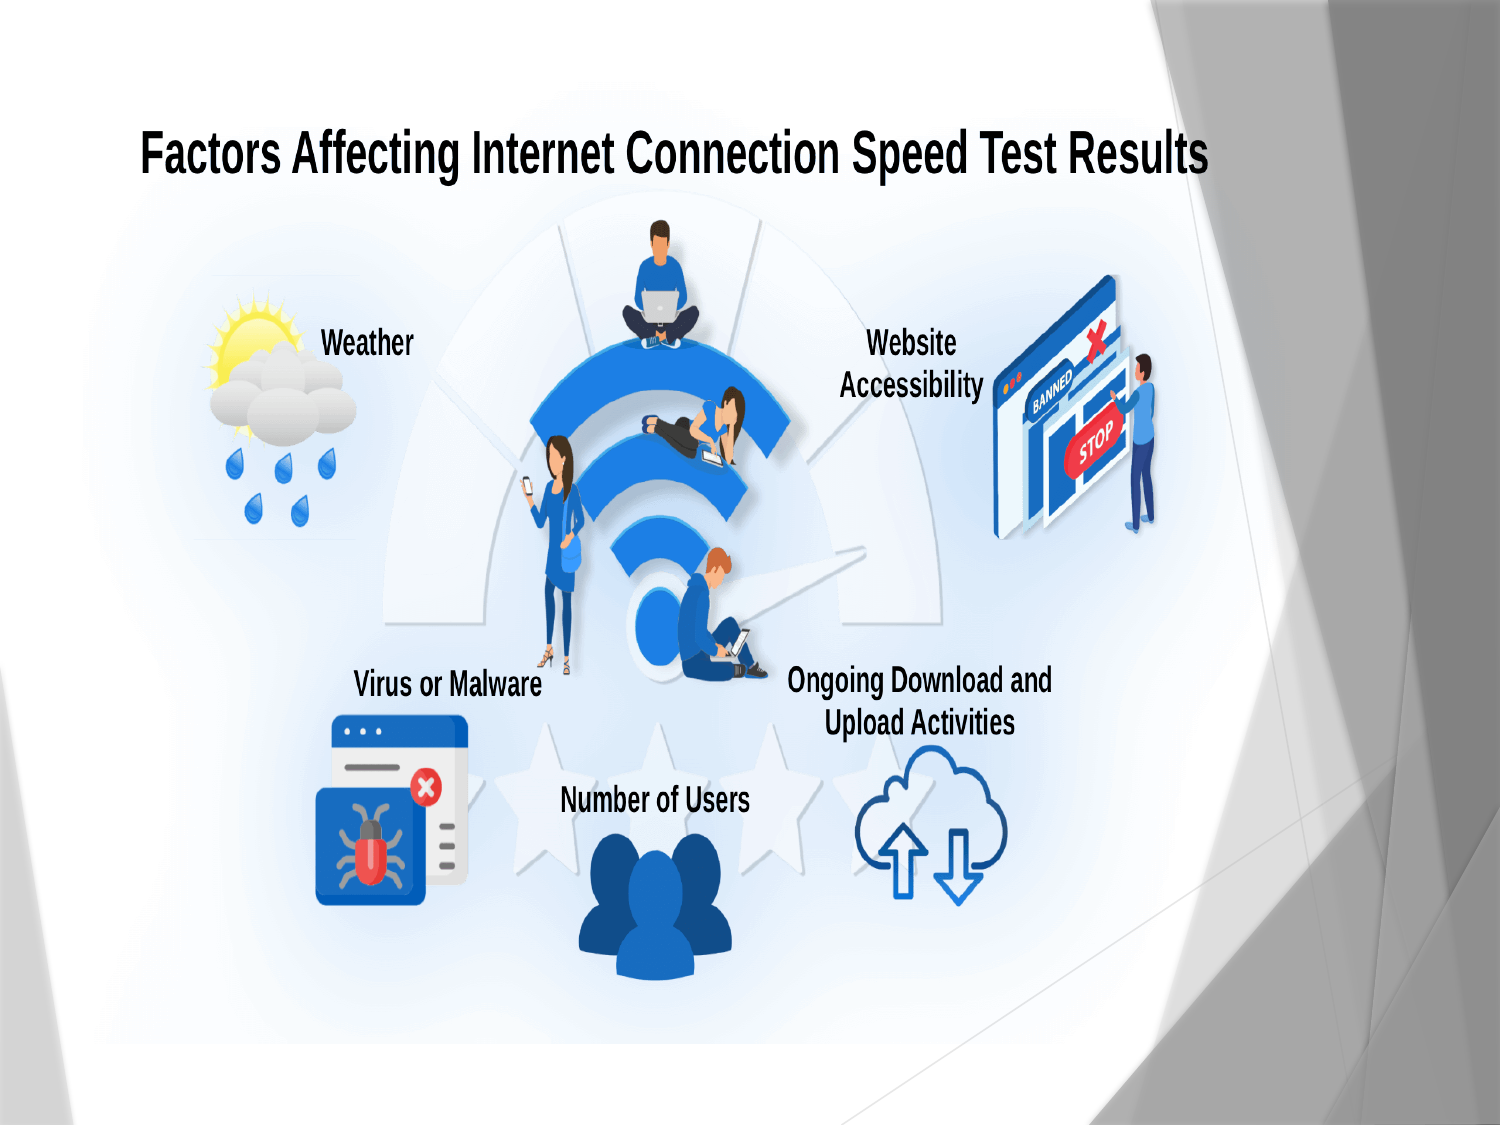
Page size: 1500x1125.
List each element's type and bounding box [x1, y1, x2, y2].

picture [0, 80, 1426, 1045]
